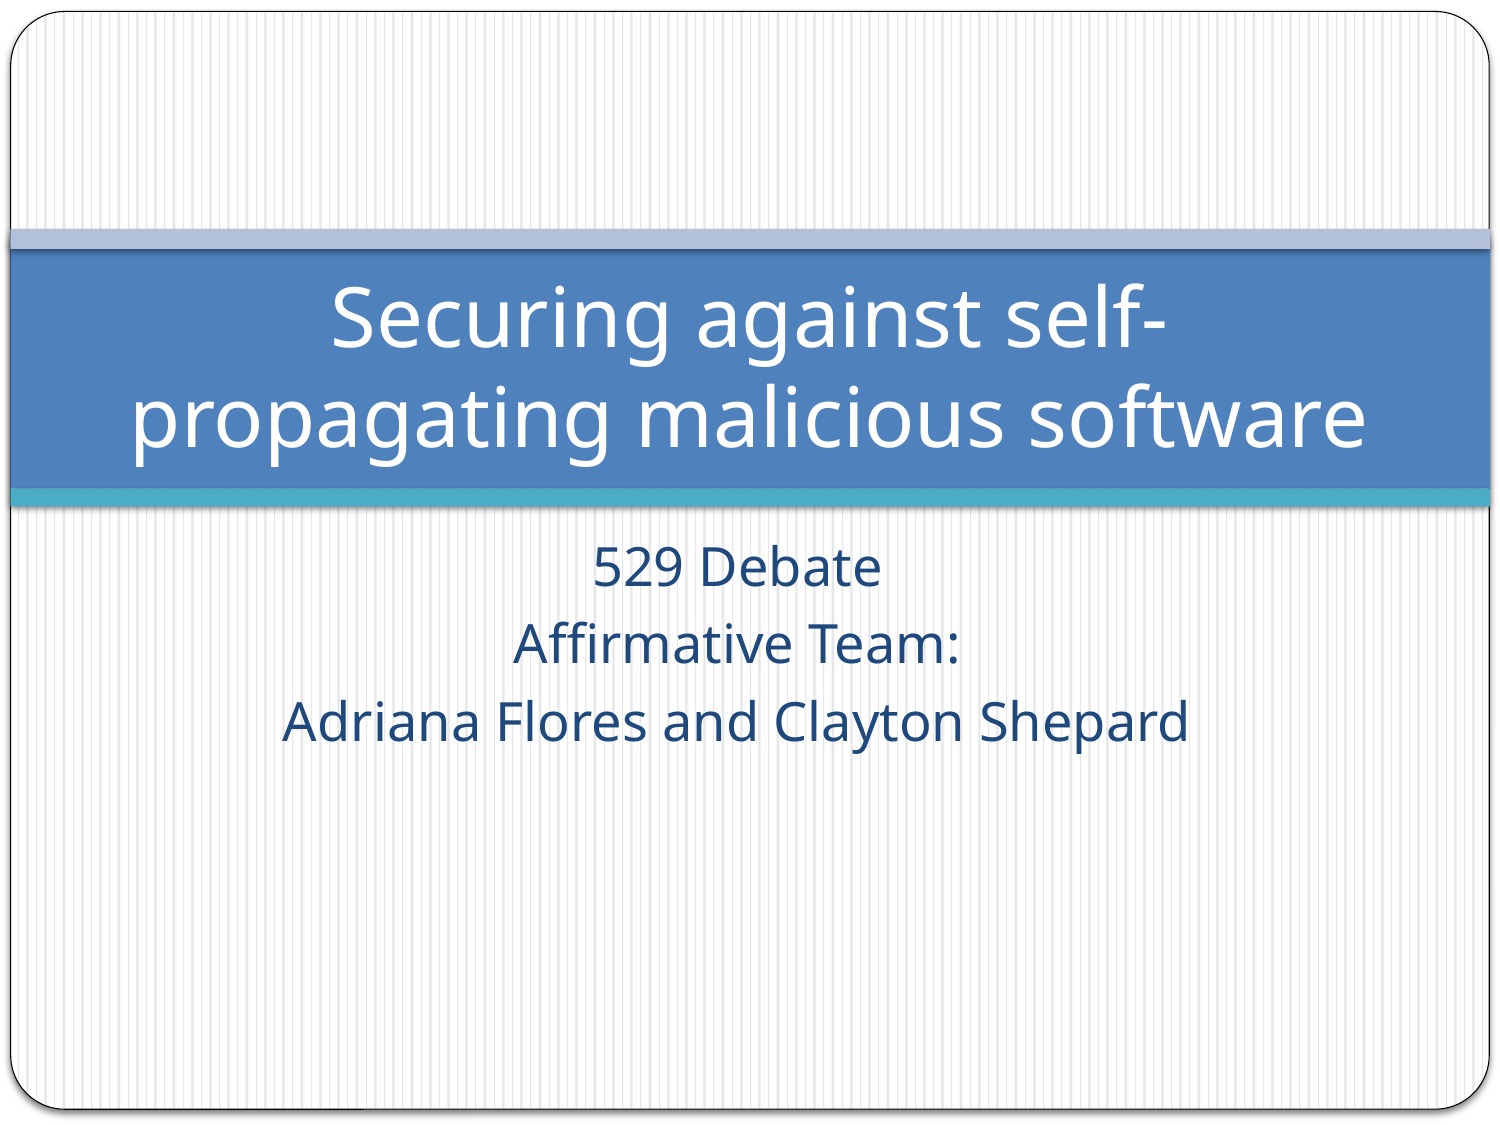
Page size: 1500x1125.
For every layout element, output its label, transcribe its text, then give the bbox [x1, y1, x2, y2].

title Securing against self-propagating malicious software [75, 247, 1425, 489]
subtitle 529 Debate Affirmative Team: Adriana Flores and Clayton Shepard [212, 525, 1263, 788]
